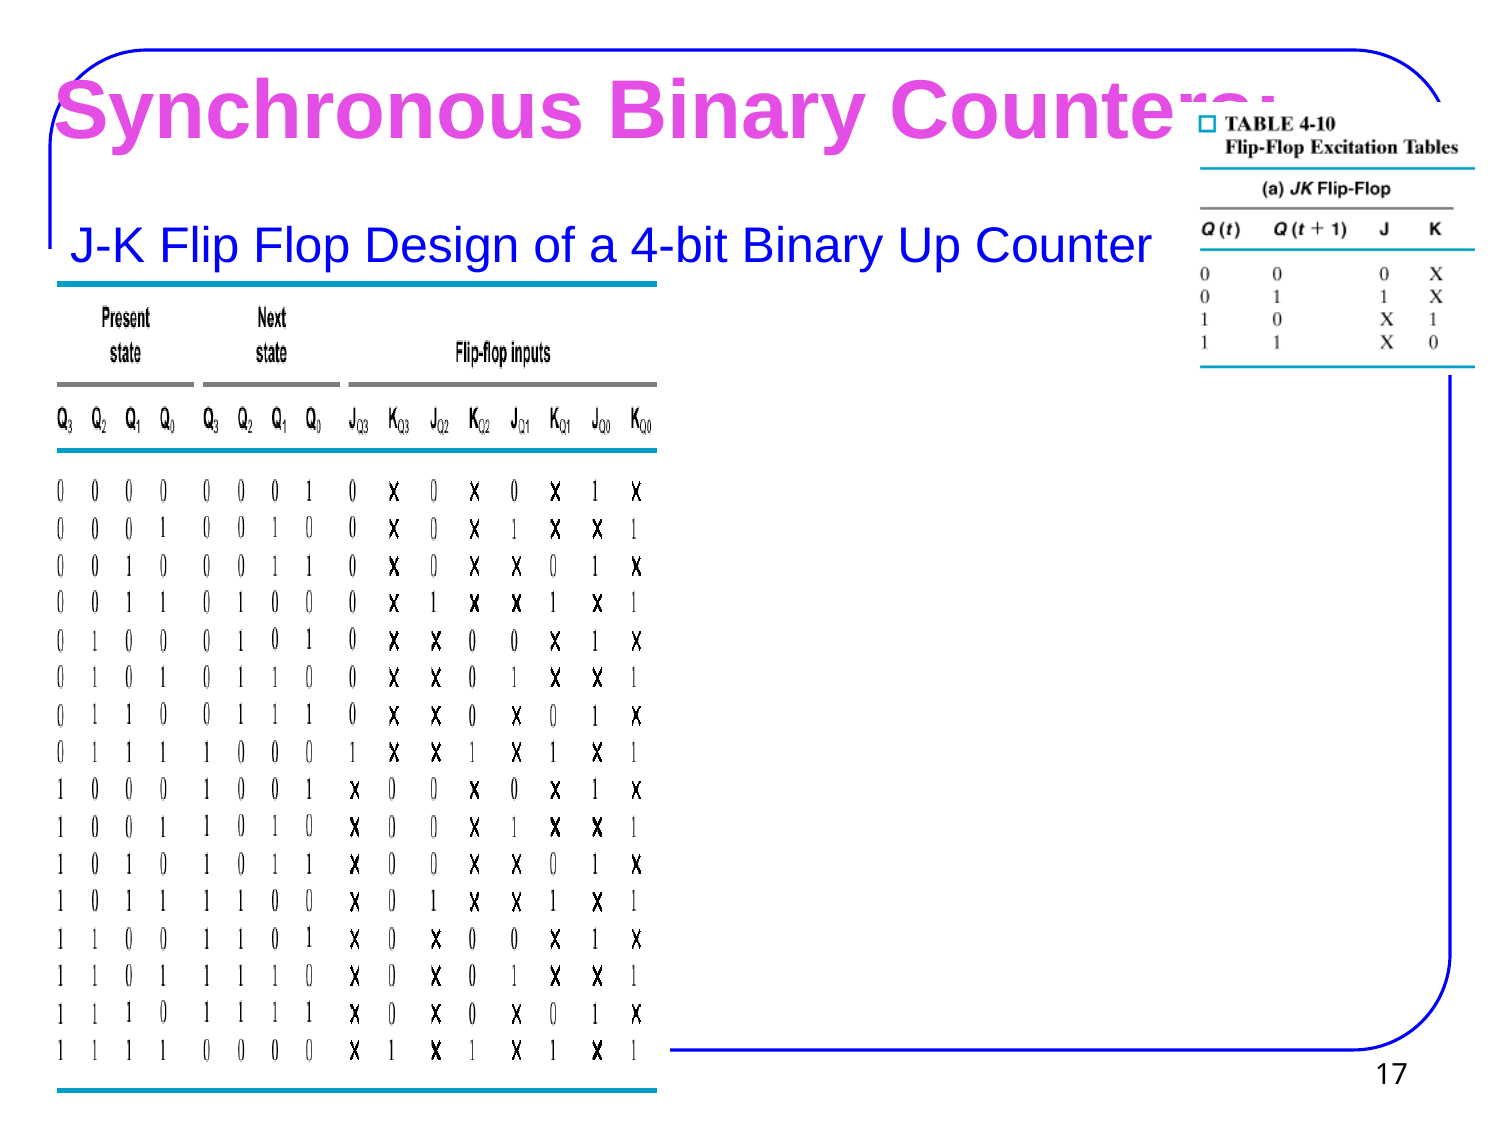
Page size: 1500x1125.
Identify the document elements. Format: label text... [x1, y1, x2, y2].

picture [1174, 102, 1476, 376]
text_box Synchronous Binary Counters: [38, 47, 1298, 163]
text_box J-K Flip Flop Design of a 4-bit Binary Up Counter [55, 204, 1169, 280]
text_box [37, 249, 670, 1125]
slide_number 17 [1352, 1047, 1444, 1103]
